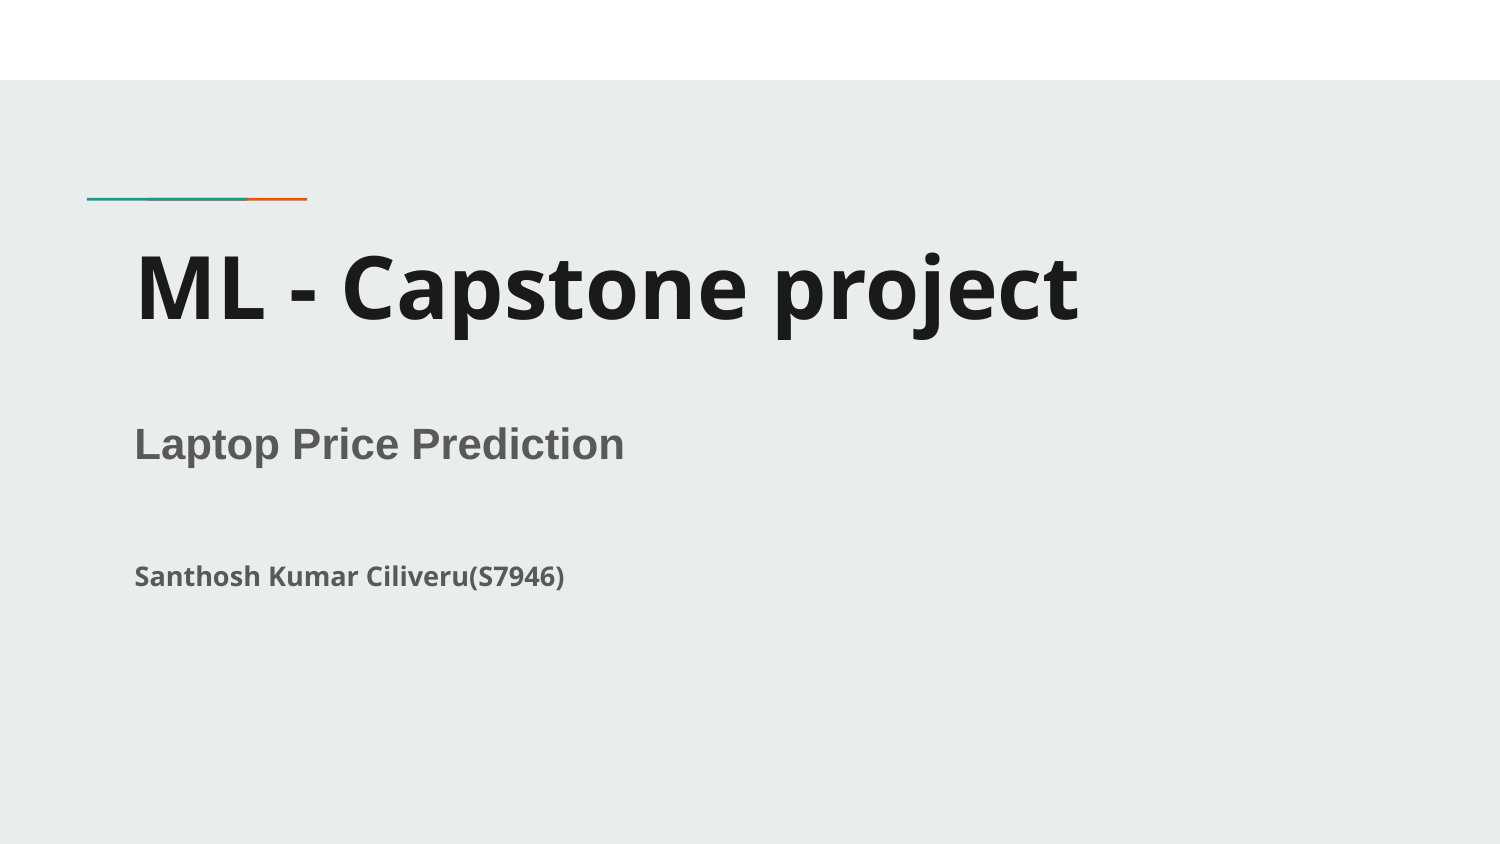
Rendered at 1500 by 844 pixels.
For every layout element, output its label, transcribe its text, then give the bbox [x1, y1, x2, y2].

title ML - Capstone project [119, 216, 1381, 401]
text_box Santhosh Kumar Ciliveru(S7946) [119, 544, 747, 634]
subtitle Laptop Price Prediction [119, 401, 1381, 490]
